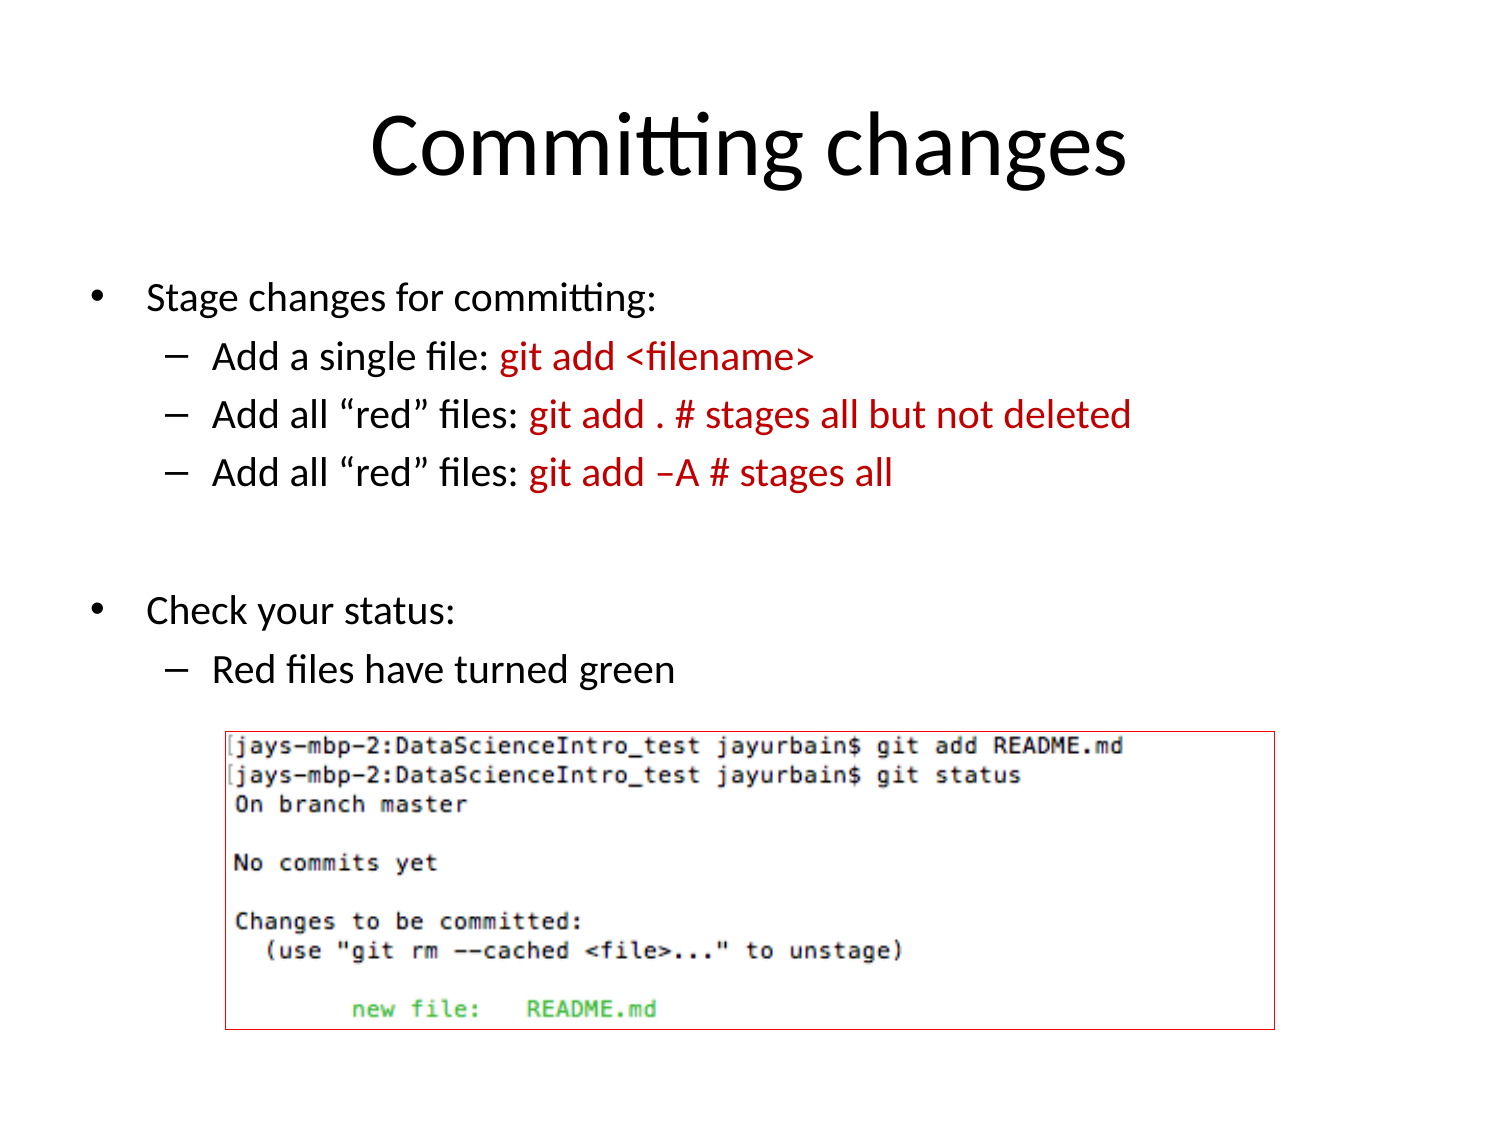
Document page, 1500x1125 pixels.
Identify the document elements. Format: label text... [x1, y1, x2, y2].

title Committing changes [75, 45, 1425, 233]
list Stage changes for committing: Add a single file: git add <filename> Add all “red” files: git add . # stages all but not deleted Add all “red” files: git add –A # stages all Check your status: Red files have turned green [75, 262, 1425, 1005]
picture [224, 731, 1276, 1031]
